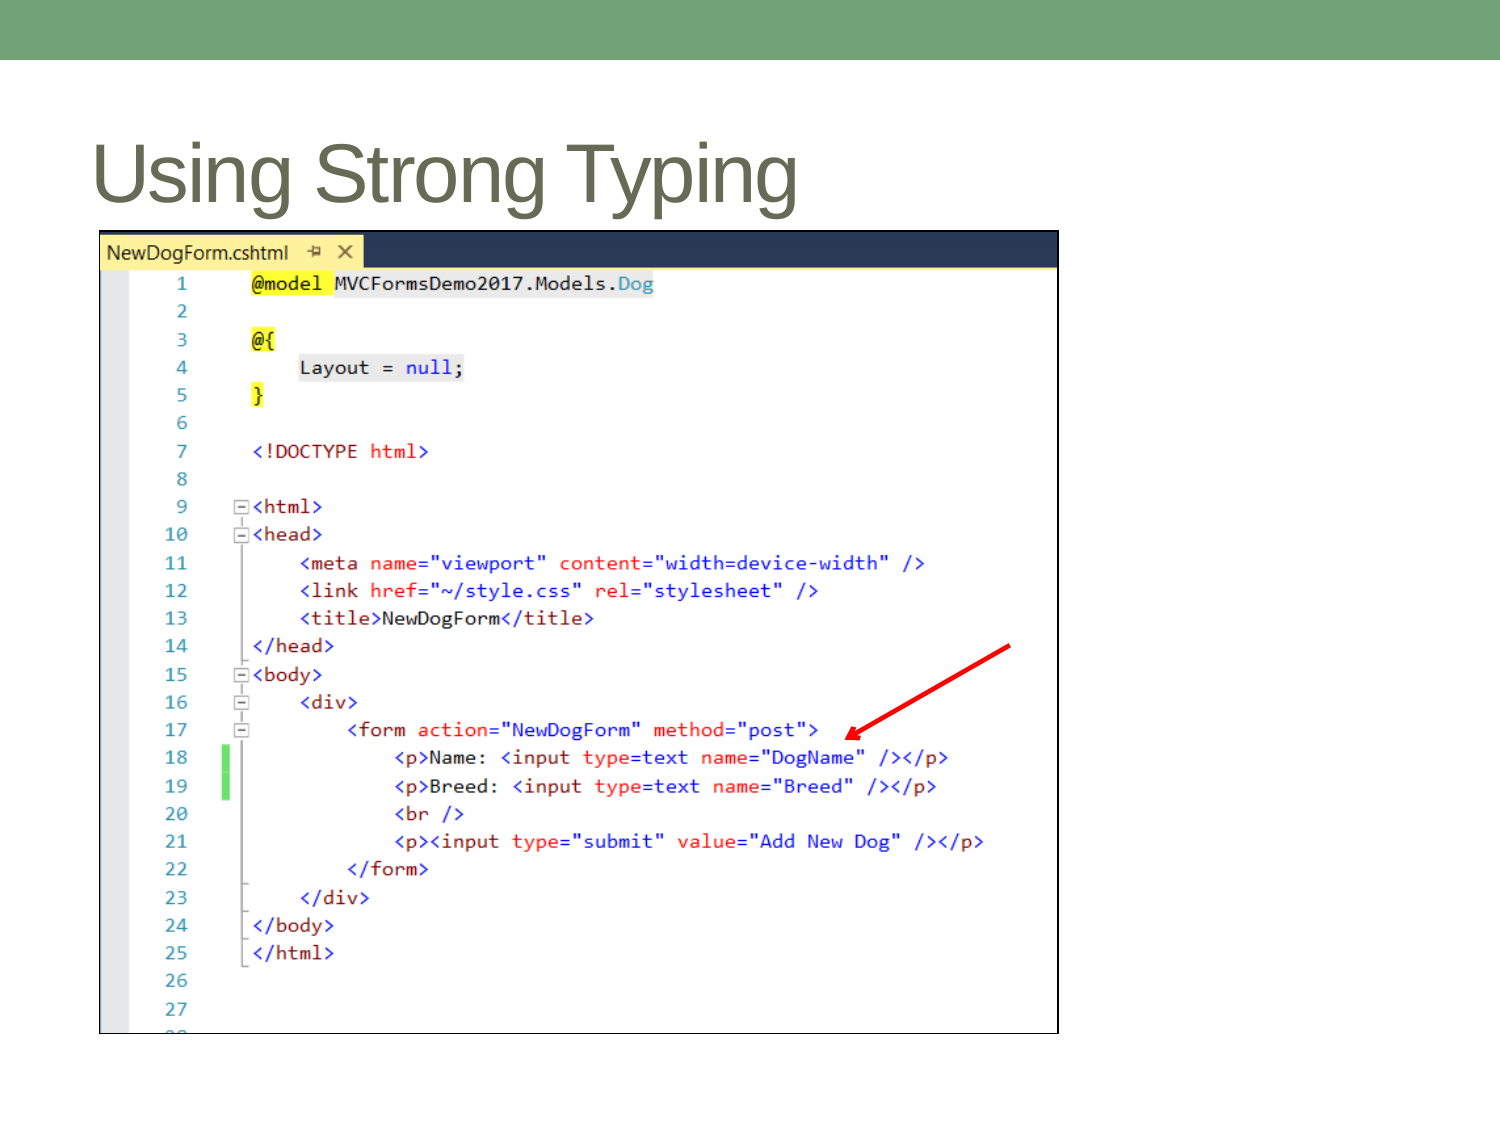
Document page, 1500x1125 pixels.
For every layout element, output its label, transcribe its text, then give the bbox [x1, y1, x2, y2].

title Using Strong Typing [75, 87, 1425, 250]
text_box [844, 644, 1010, 740]
picture [100, 231, 1058, 1033]
